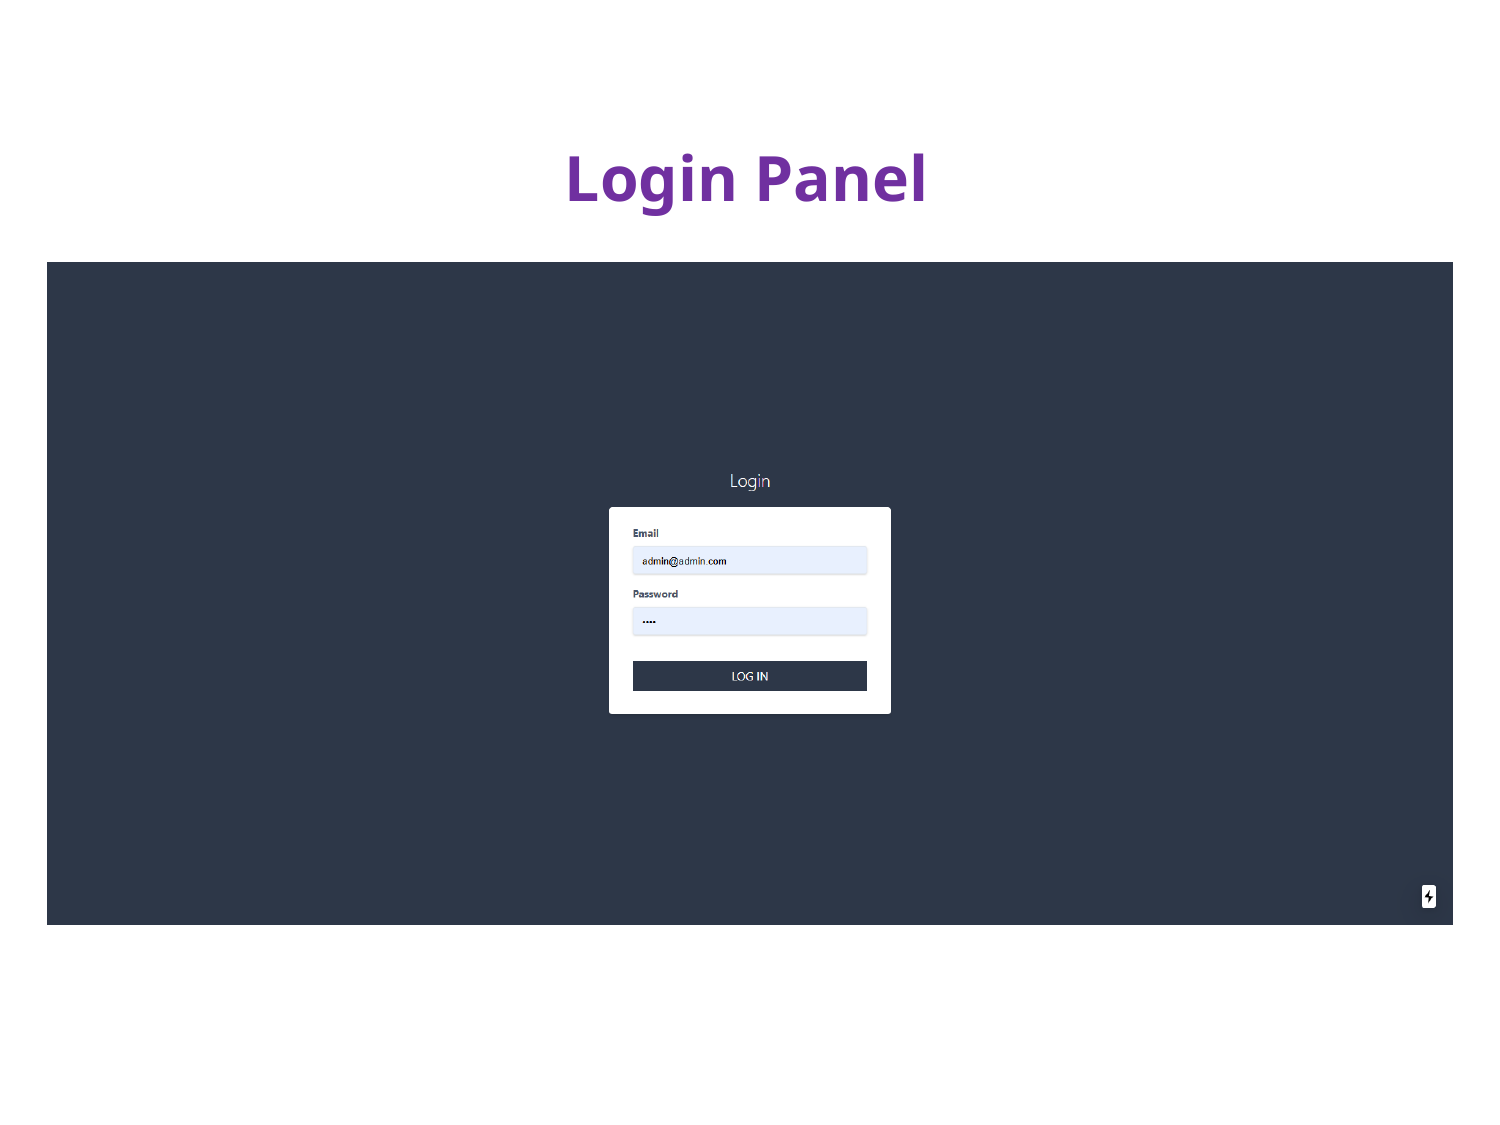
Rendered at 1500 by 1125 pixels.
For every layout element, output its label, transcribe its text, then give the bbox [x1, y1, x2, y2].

title Login Panel [549, 112, 950, 246]
picture [47, 262, 1453, 925]
